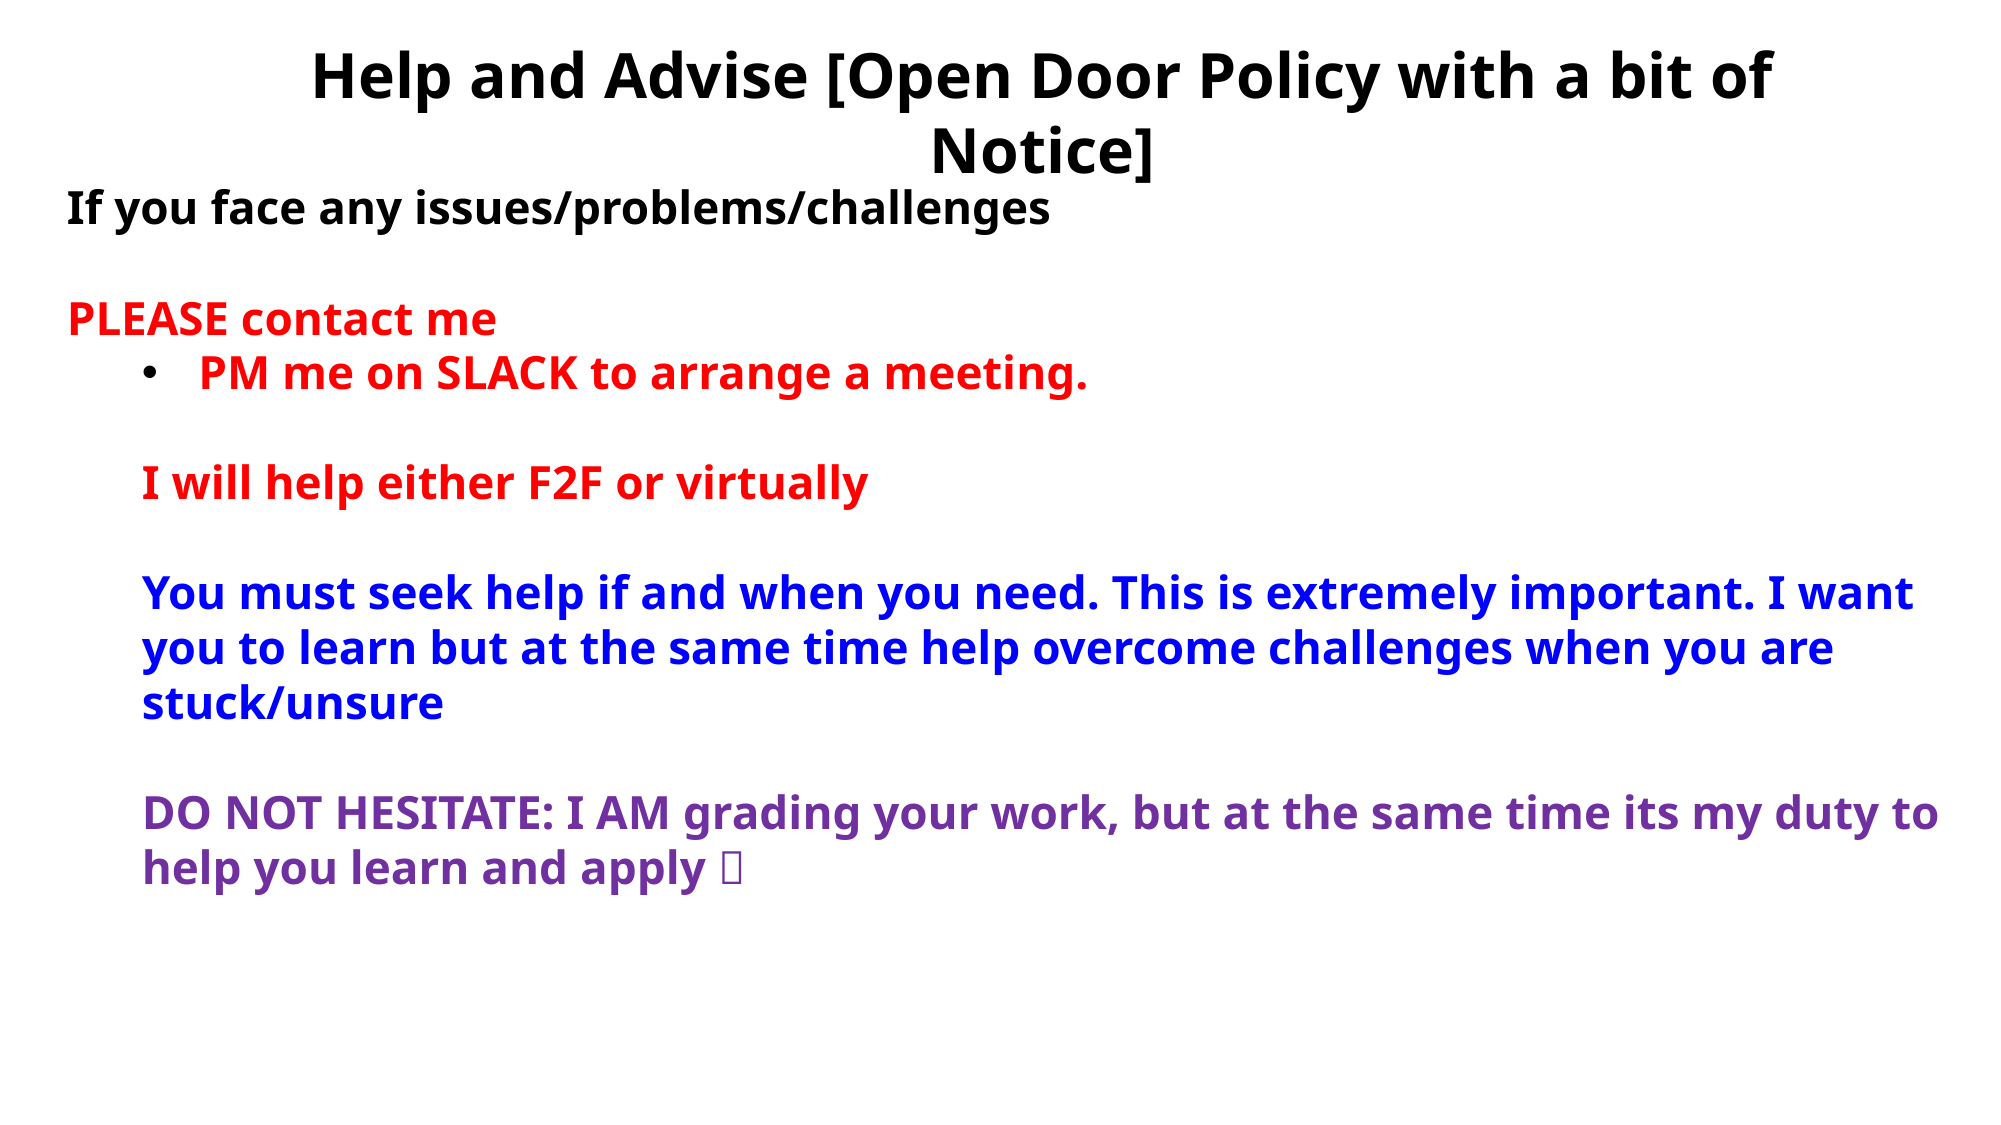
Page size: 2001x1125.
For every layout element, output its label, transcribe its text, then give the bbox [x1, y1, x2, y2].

text_box If you face any issues/problems/challenges PLEASE contact me PM me on SLACK to arrange a meeting. I will help either F2F or virtually You must seek help if and when you need. This is extremely important. I want you to learn but at the same time help overcome challenges when you are stuck/unsure DO NOT HESITATE: I AM grading your work, but at the same time its my duty to help you learn and apply  [52, 171, 1981, 1125]
text_box Help and Advise [Open Door Policy with a bit of Notice] [292, 35, 1793, 120]
